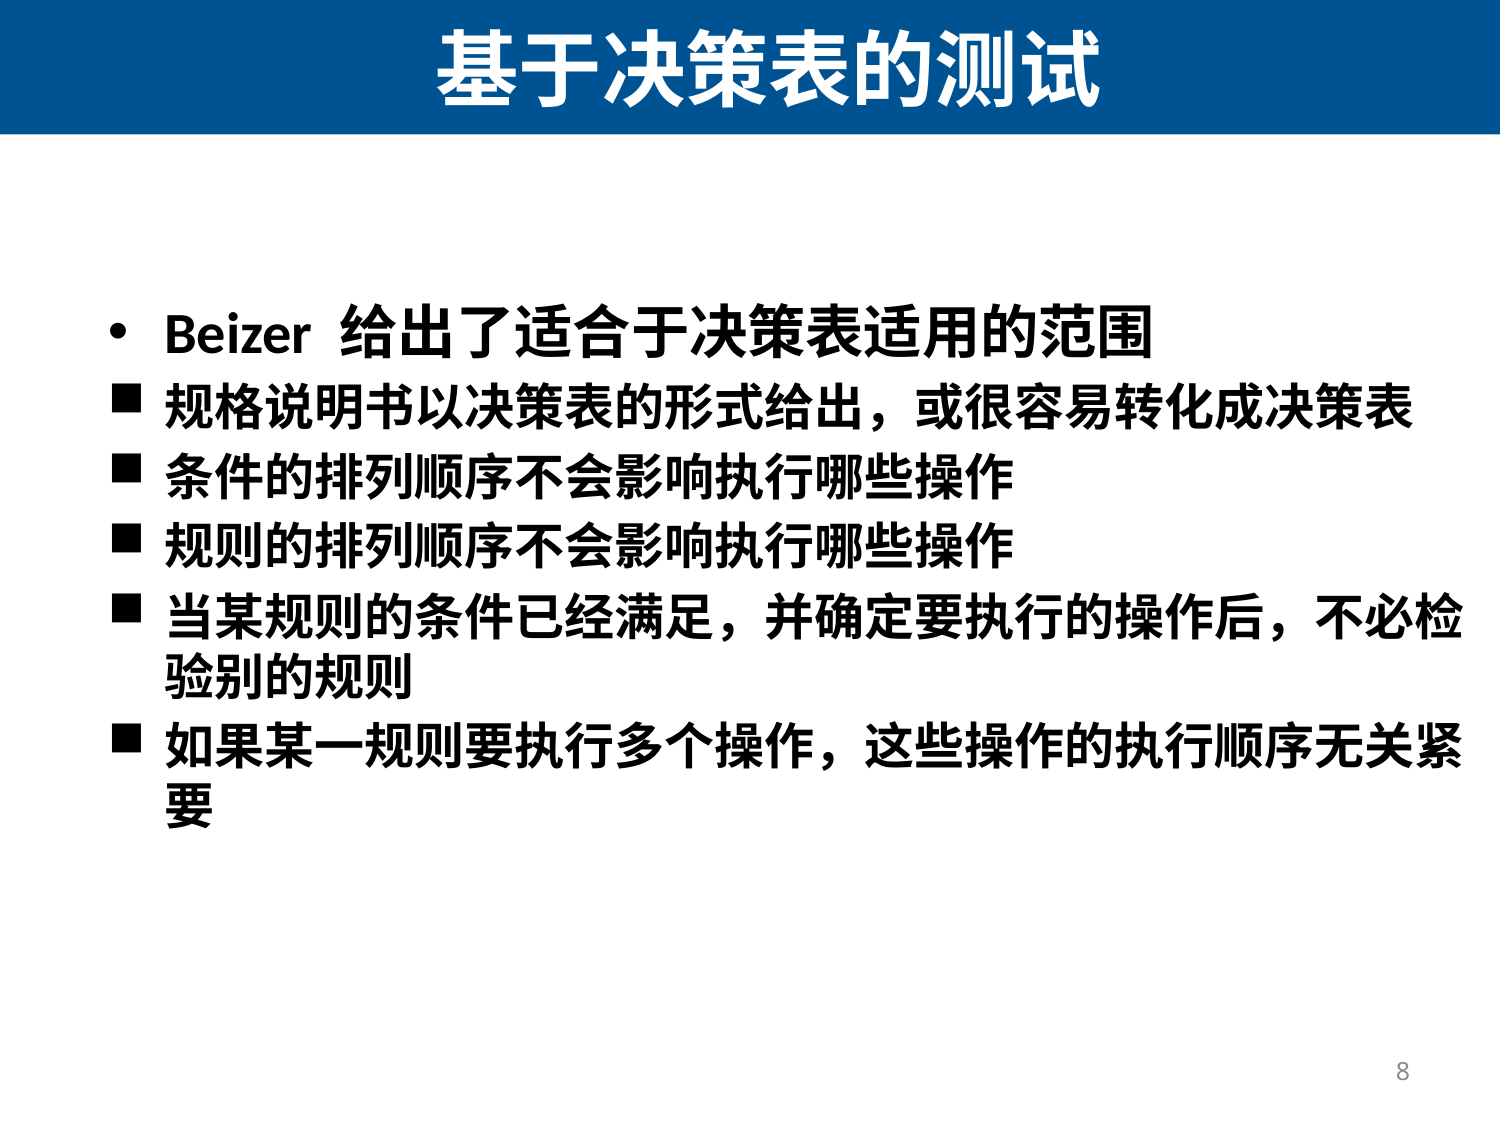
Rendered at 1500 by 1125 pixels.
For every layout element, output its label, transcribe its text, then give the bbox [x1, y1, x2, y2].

slide_number 8 [1074, 1042, 1425, 1103]
title 基于决策表的测试 [0, 0, 1500, 135]
list Beizer 给出了适合于决策表适用的范围 规格说明书以决策表的形式给出，或很容易转化成决策表 条件的排列顺序不会影响执行哪些操作 规则的排列顺序不会影响执行哪些操作 当某规则的条件已经满足，并确定要执行的操作后，不必检验别的规则 如果某一规则要执行多个操作，这些操作的执行顺序无关紧要 [92, 287, 1500, 988]
